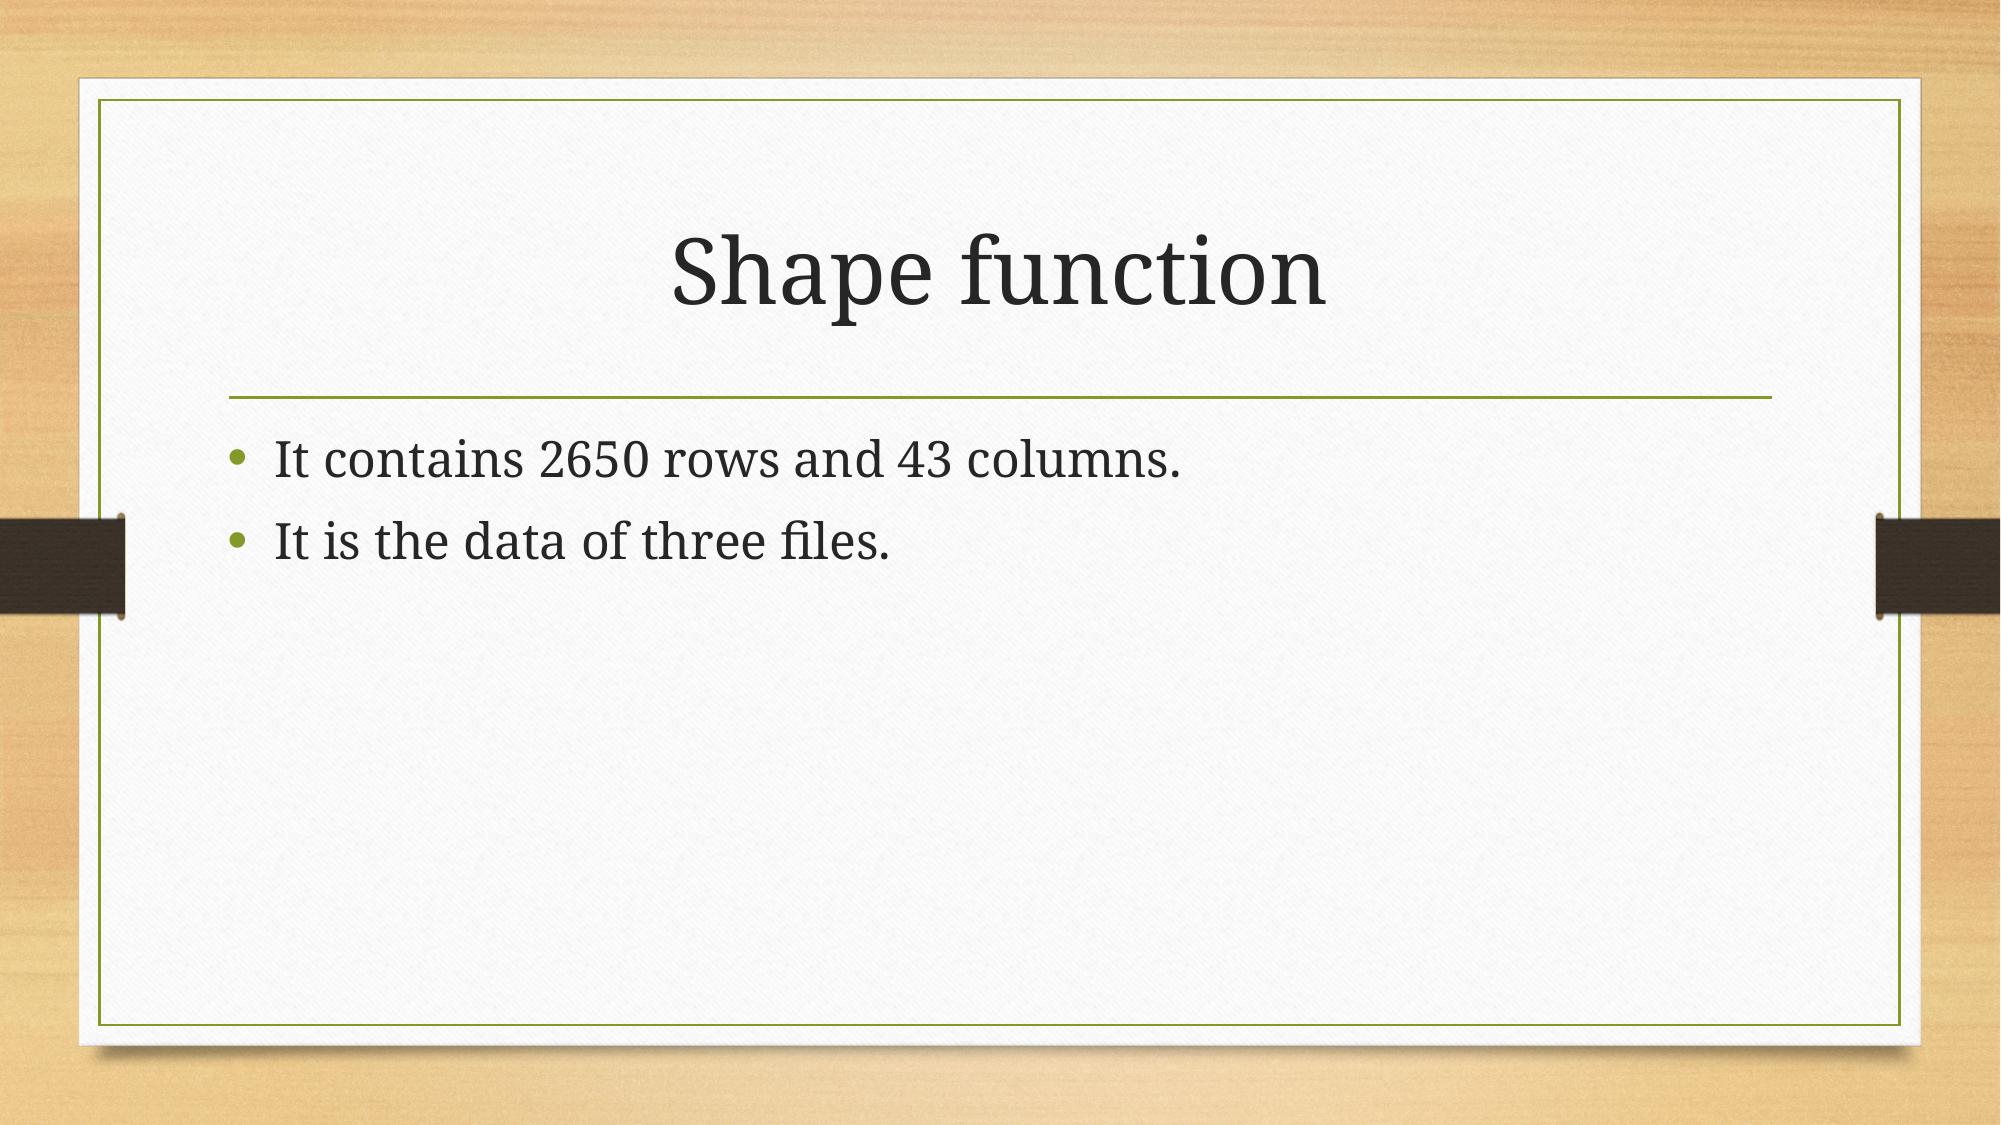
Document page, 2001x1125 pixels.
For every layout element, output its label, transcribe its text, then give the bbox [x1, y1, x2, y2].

list It contains 2650 rows and 43 columns. It is the data of three files. [212, 419, 1788, 964]
picture [0, 0, 2001, 1125]
title Shape function [212, 161, 1788, 375]
